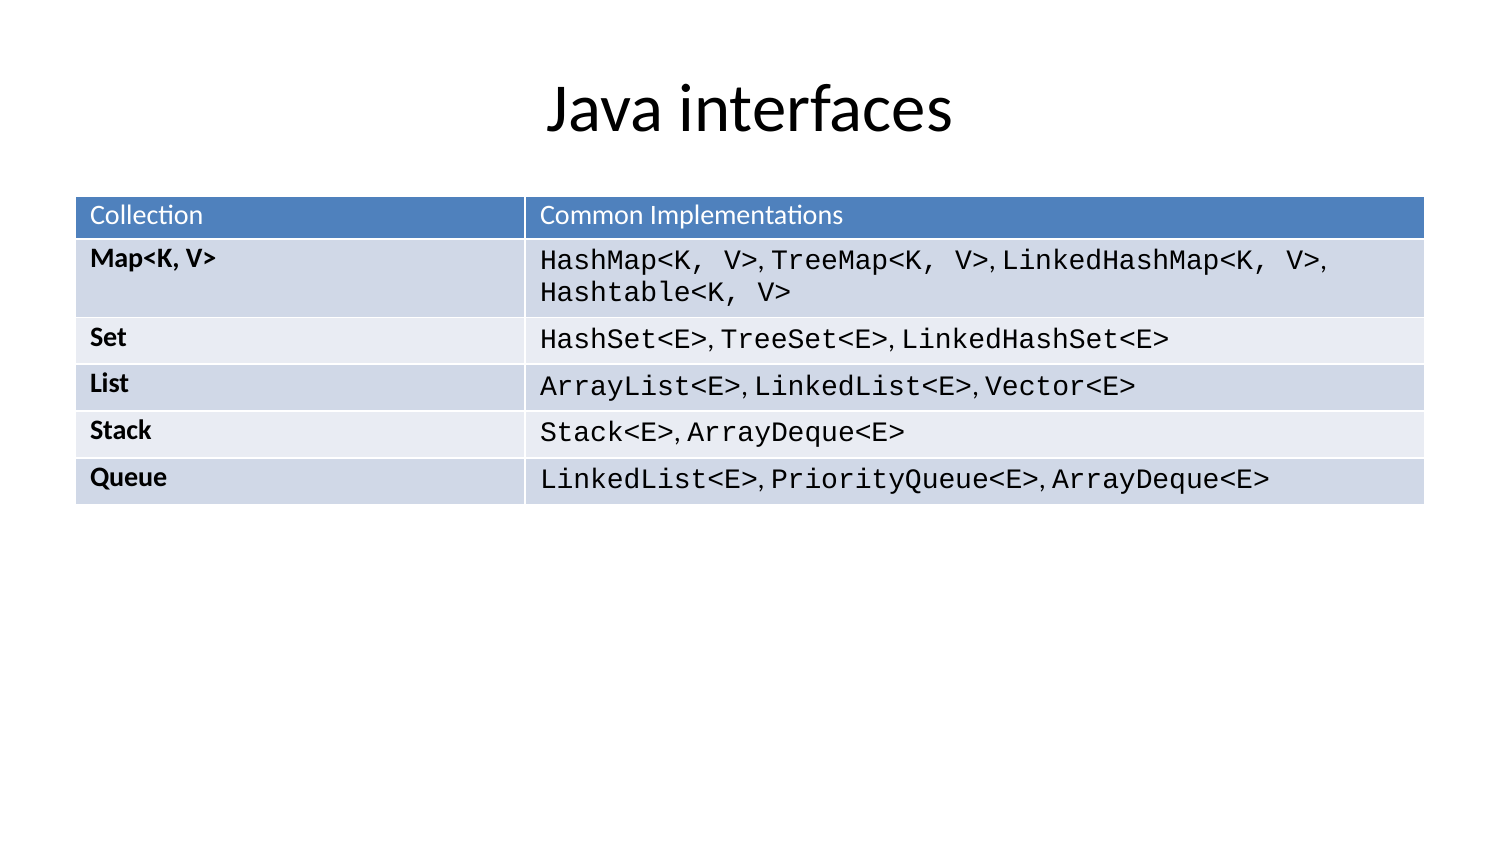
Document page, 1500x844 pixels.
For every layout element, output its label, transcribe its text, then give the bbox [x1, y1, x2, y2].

title Java interfaces [75, 33, 1425, 175]
table_cell LinkedList<E>, PriorityQueue<E>, ArrayDeque<E> [526, 459, 1424, 504]
table_cell HashMap<K, V>, TreeMap<K, V>, LinkedHashMap<K, V>, Hashtable<K, V> [526, 240, 1424, 317]
table_cell Queue [76, 459, 524, 504]
table_header Collection [76, 197, 524, 238]
table_cell List [76, 365, 524, 410]
table_header Common Implementations [526, 197, 1424, 238]
table_cell Set [76, 318, 524, 363]
table_cell ArrayList<E>, LinkedList<E>, Vector<E> [526, 365, 1424, 410]
table_cell HashSet<E>, TreeSet<E>, LinkedHashSet<E> [526, 318, 1424, 363]
table_cell Stack<E>, ArrayDeque<E> [526, 412, 1424, 457]
table_cell Map<K, V> [76, 240, 524, 317]
table_cell Stack [76, 412, 524, 457]
